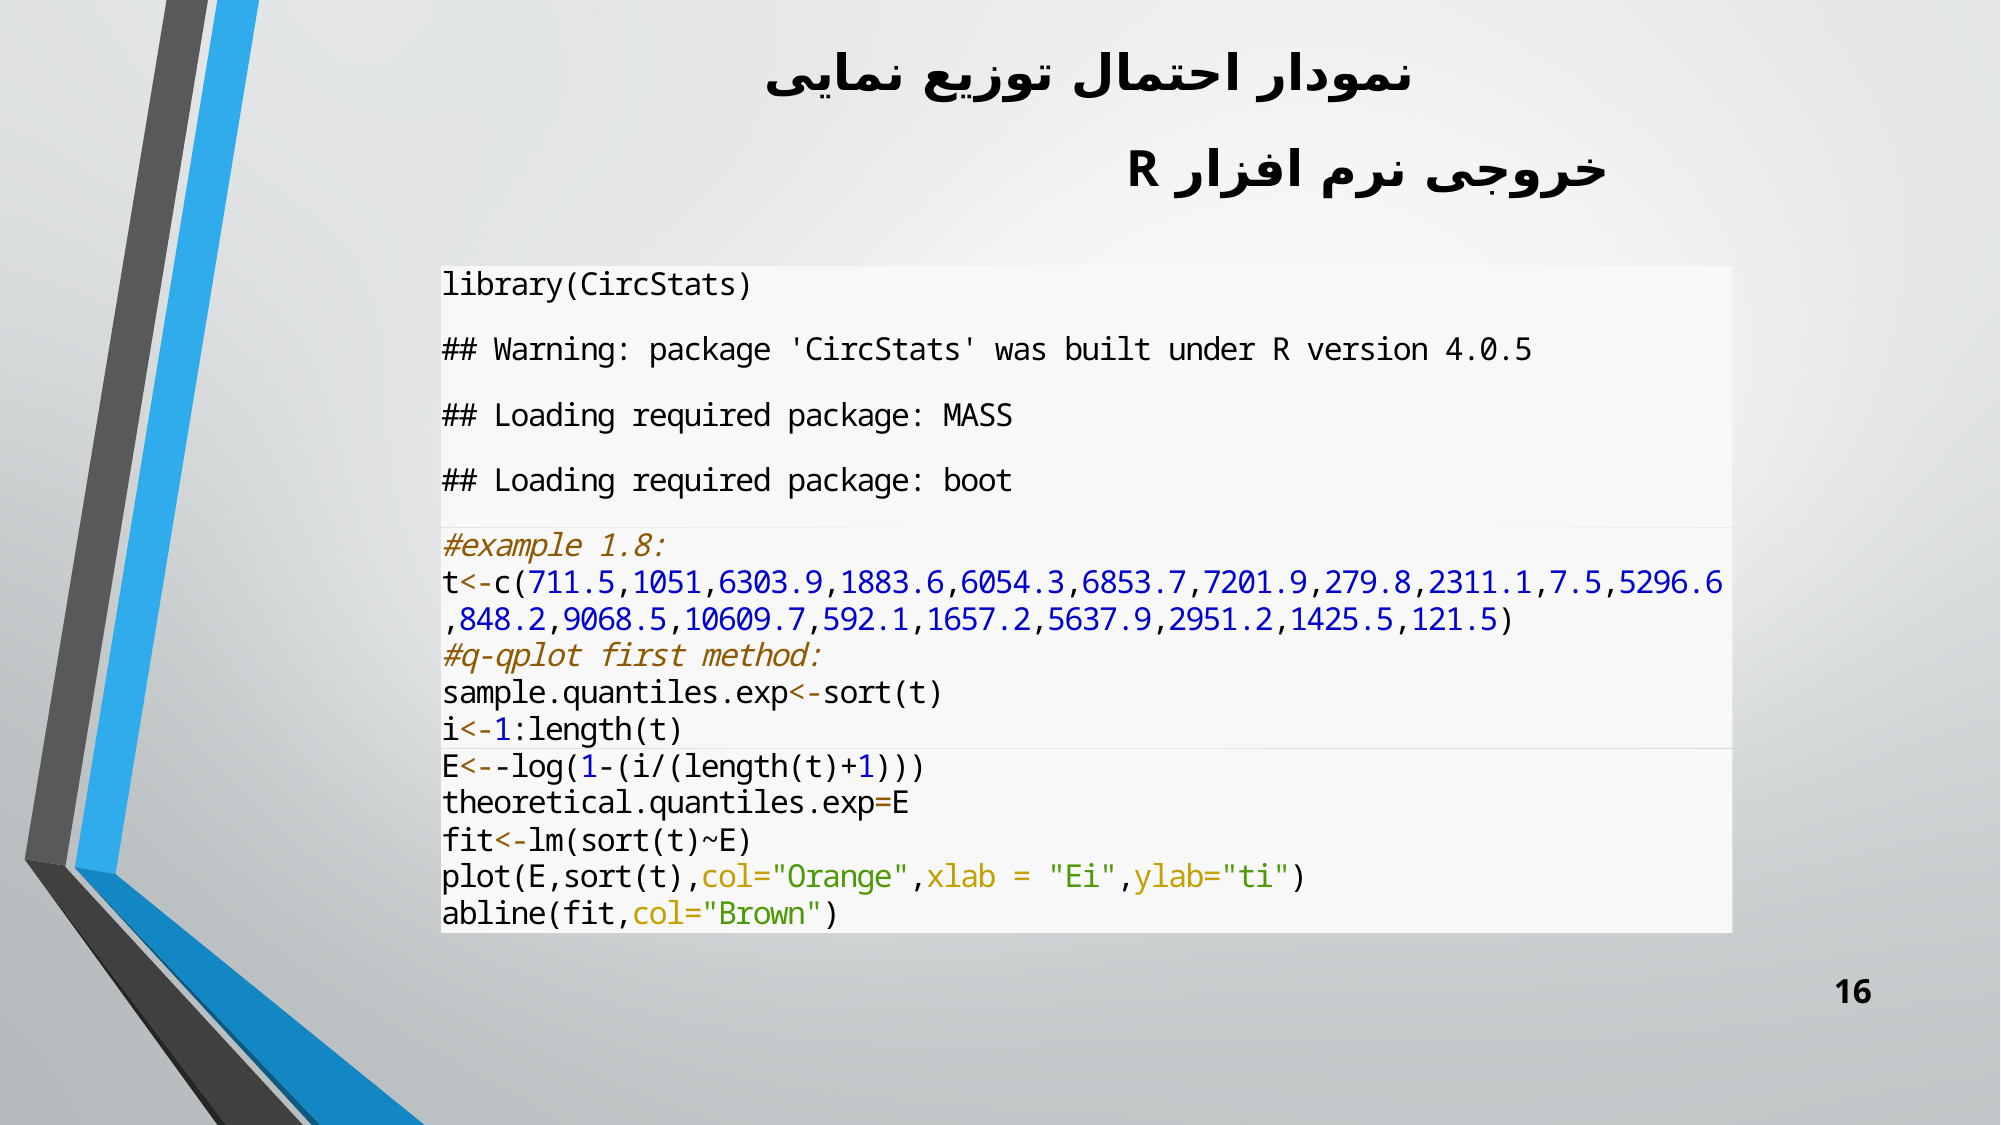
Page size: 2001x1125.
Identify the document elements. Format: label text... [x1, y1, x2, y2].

text_box نمودار احتمال توزیع نمایی [463, 33, 1716, 108]
list خروجی نرم افزار R [243, 120, 1887, 790]
slide_number 16 [1796, 962, 1887, 1023]
picture [440, 265, 1733, 963]
